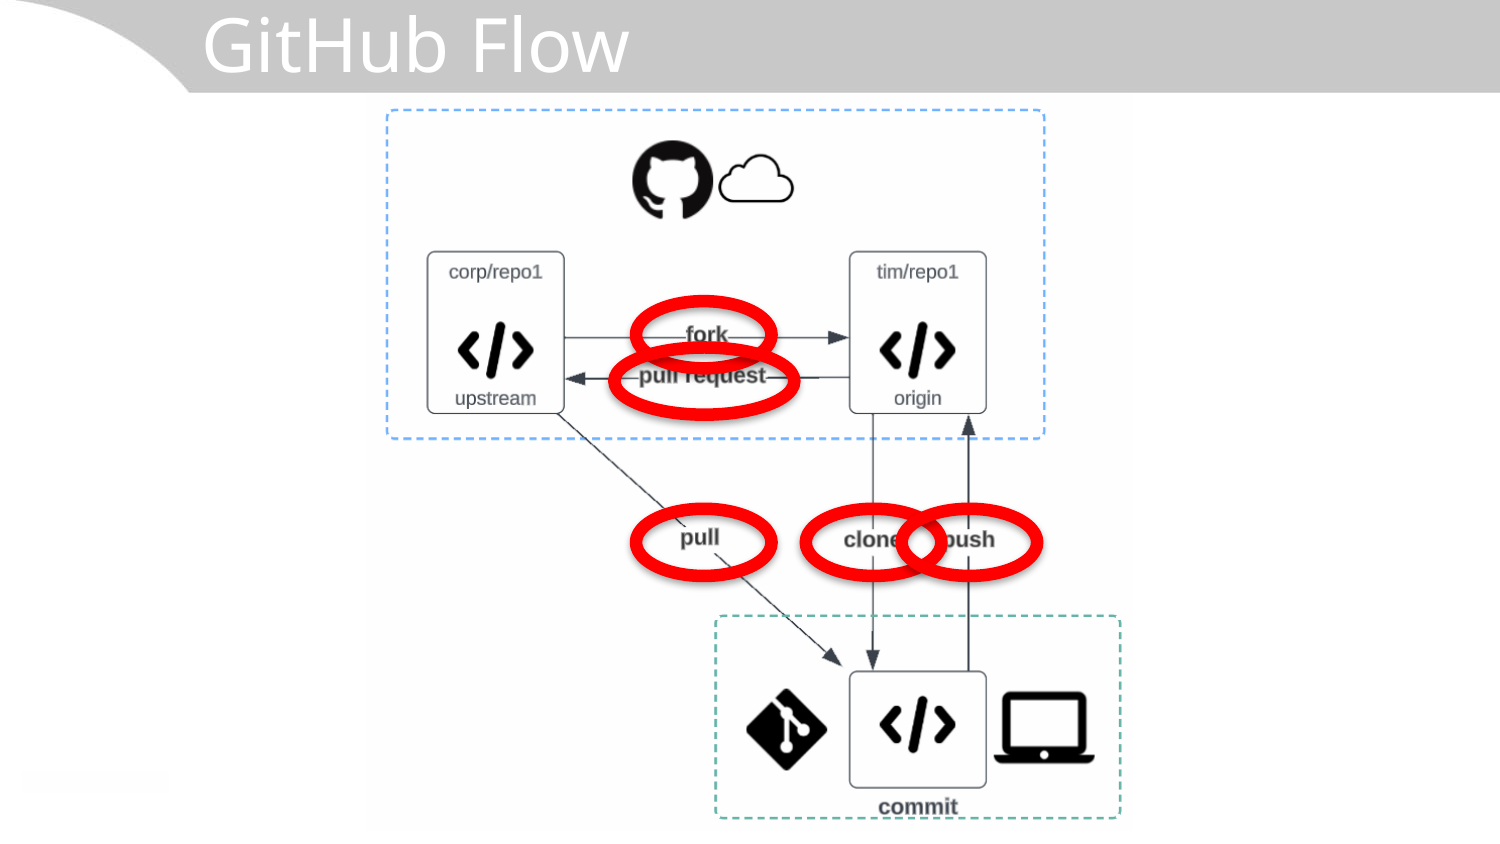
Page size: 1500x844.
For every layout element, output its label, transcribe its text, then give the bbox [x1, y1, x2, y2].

title GitHub Flow [186, 0, 1425, 82]
picture [0, 0, 1500, 844]
